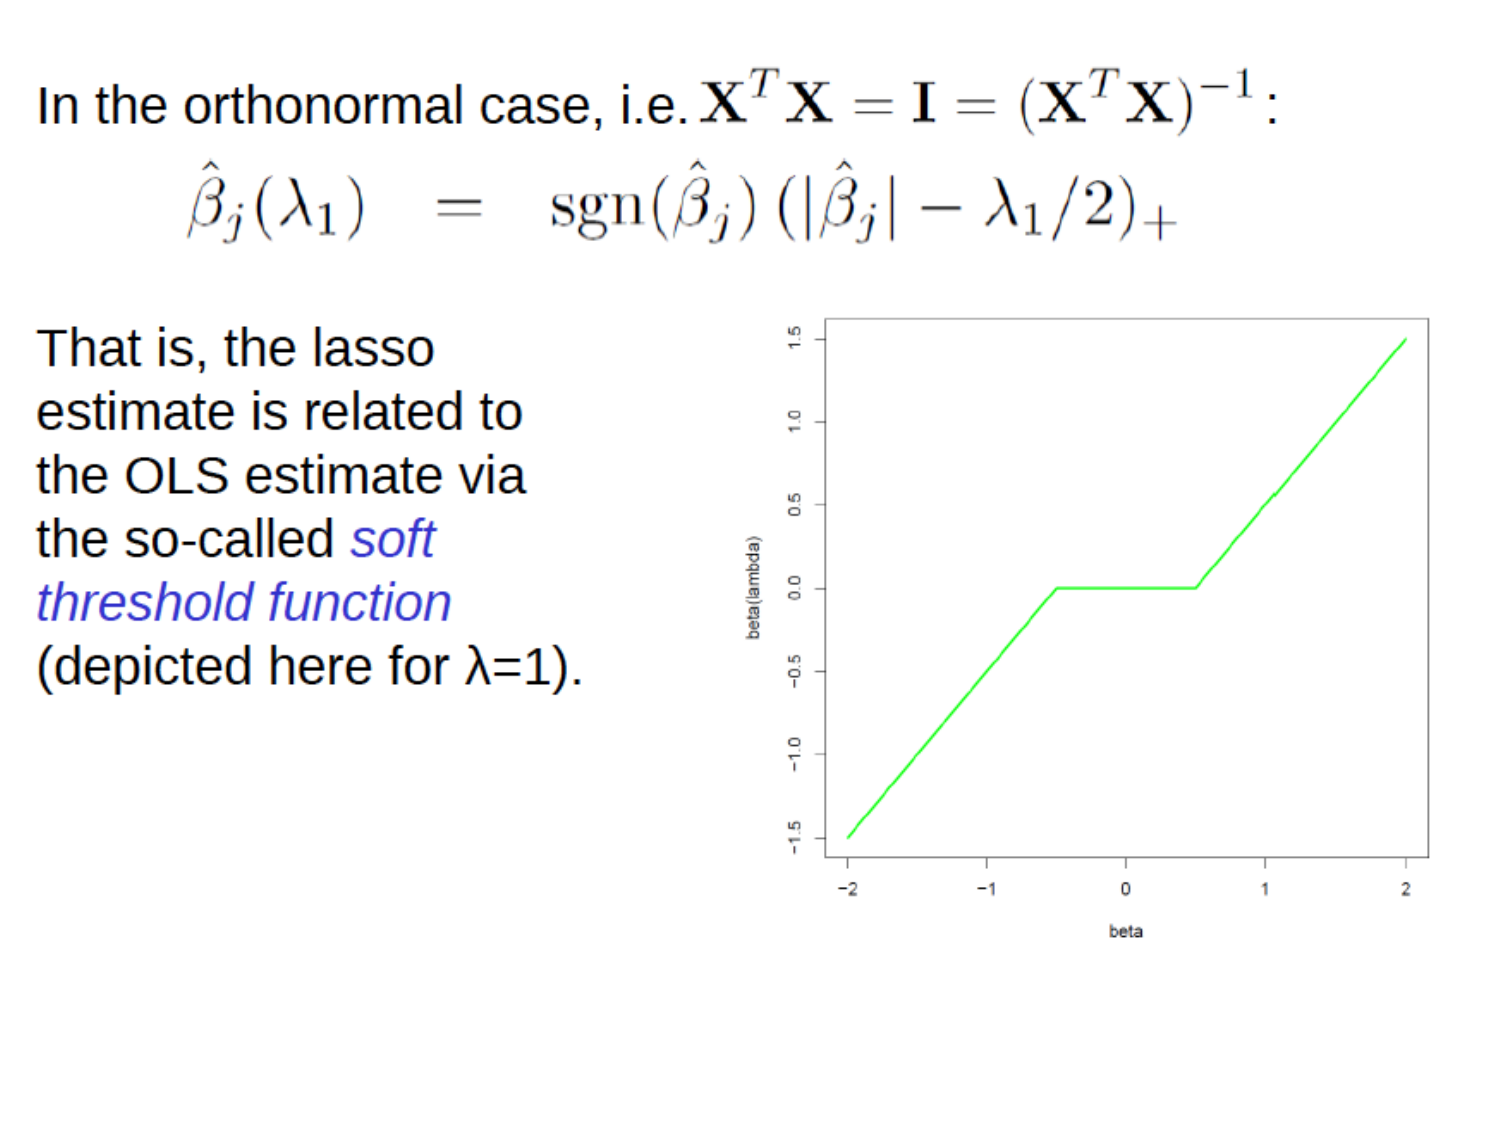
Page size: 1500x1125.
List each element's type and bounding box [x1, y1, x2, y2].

picture [0, 31, 1500, 948]
